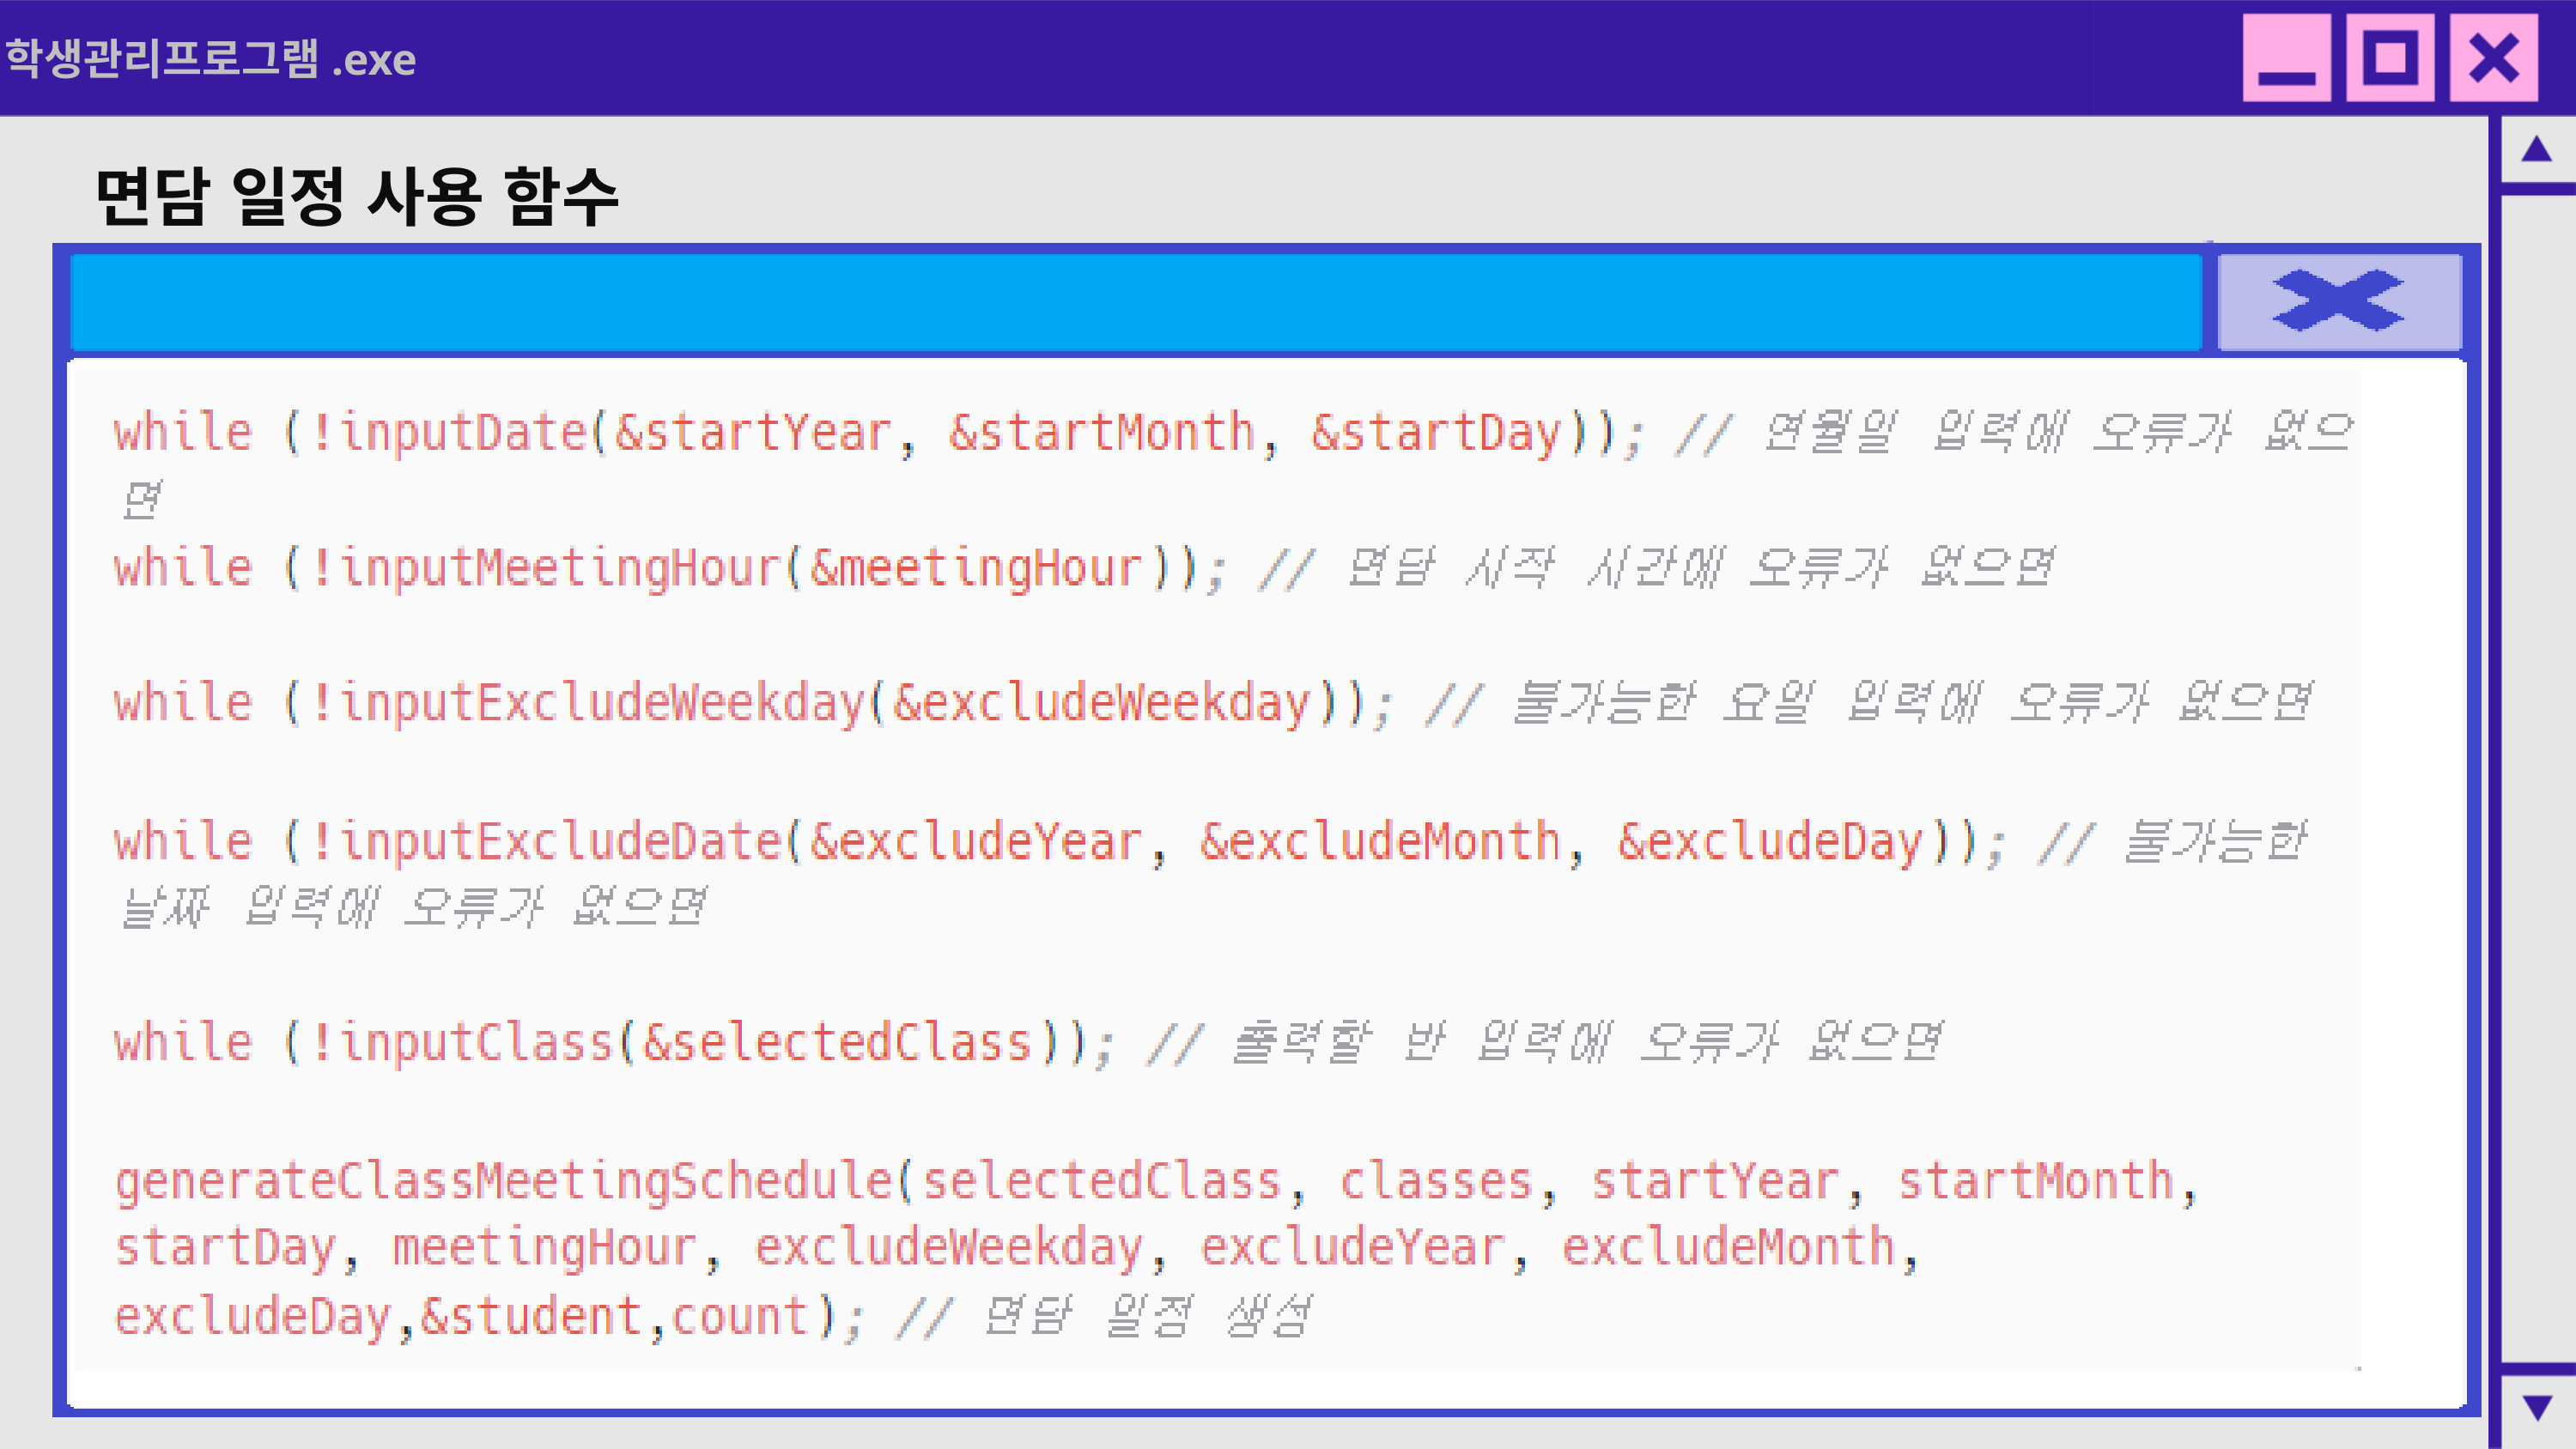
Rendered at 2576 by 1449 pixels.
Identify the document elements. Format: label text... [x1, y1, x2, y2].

picture [0, 203, 2488, 1449]
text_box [0, 0, 2576, 118]
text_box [2488, 127, 2576, 1449]
text_box 면담 일정 사용 함수 [81, 150, 635, 201]
